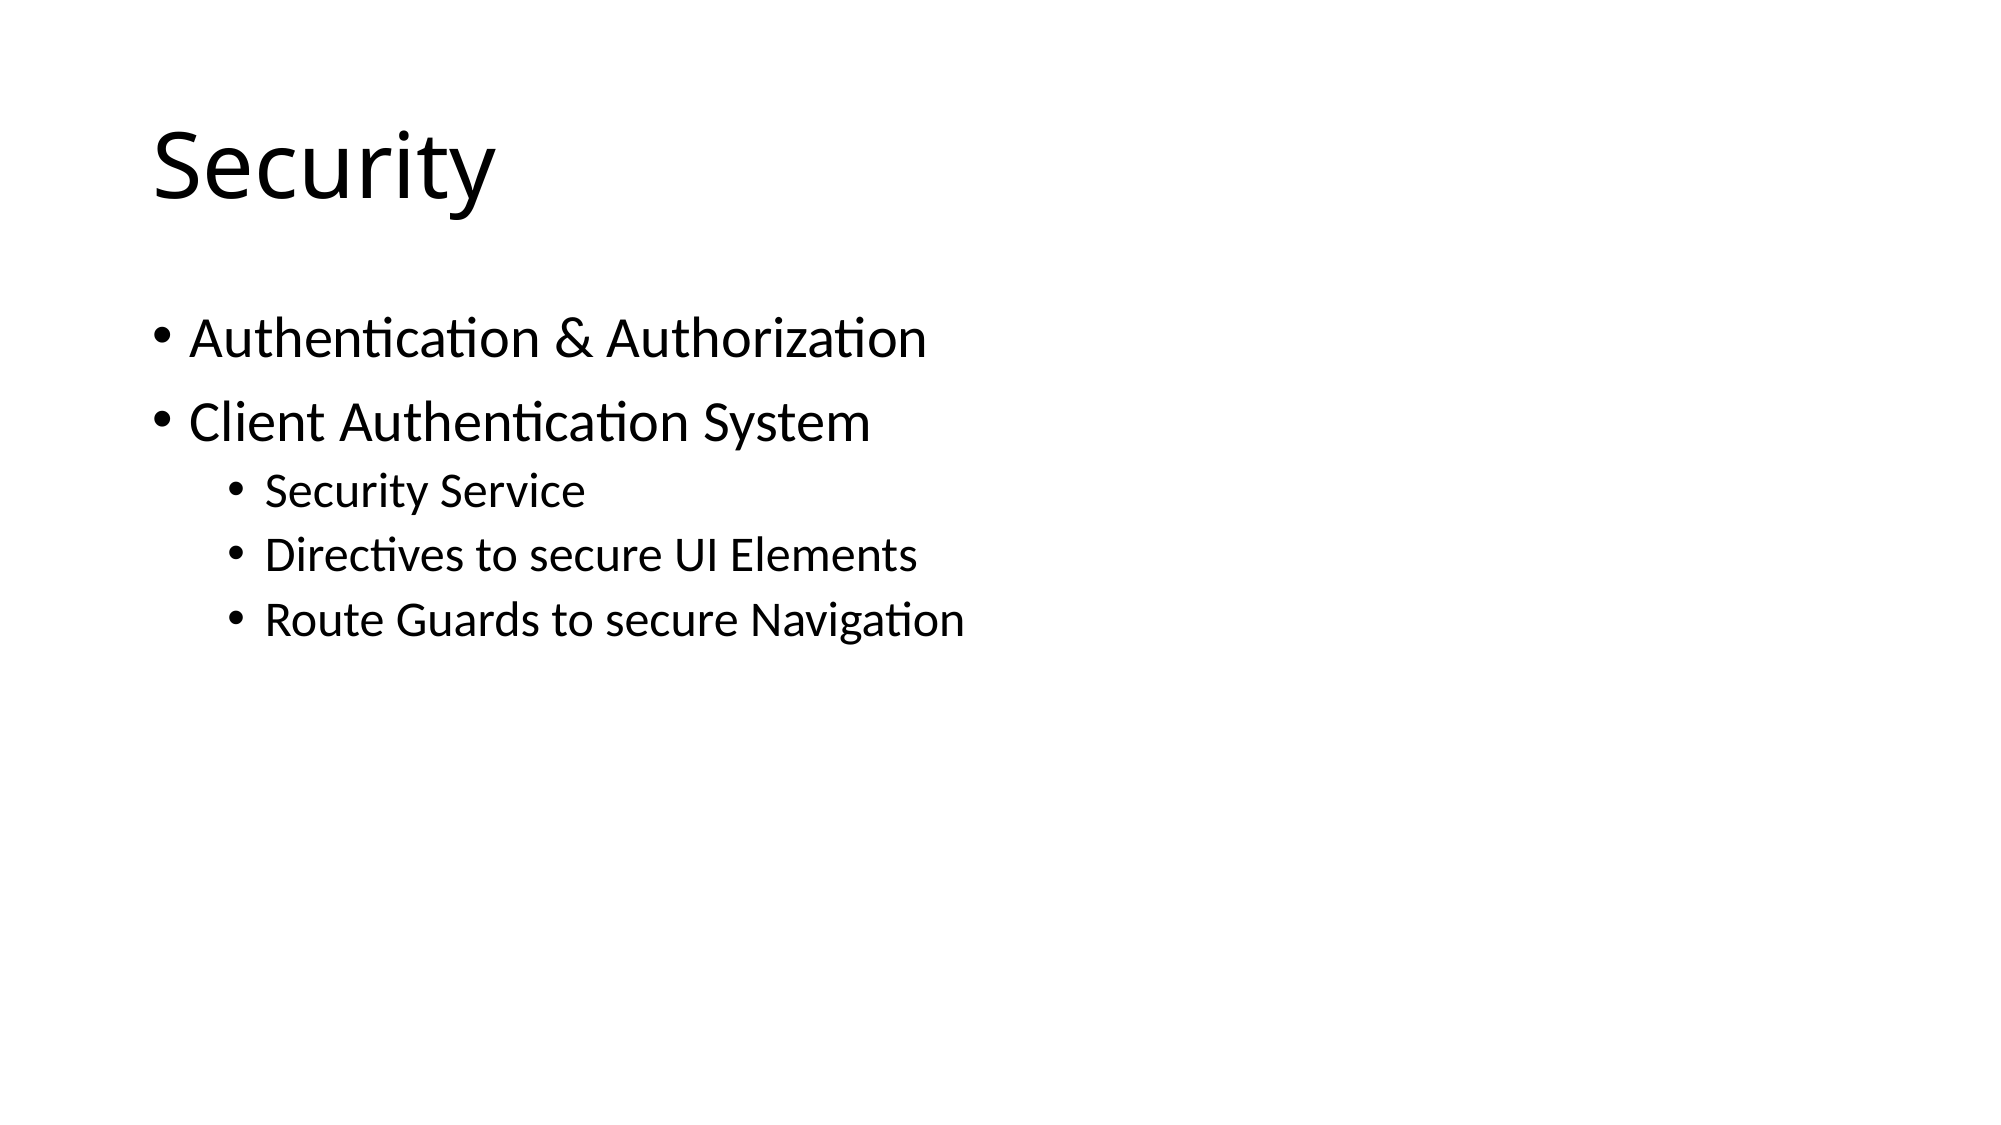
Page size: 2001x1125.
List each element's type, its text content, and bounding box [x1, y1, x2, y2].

title Security [137, 59, 1863, 278]
list Authentication & Authorization Client Authentication System Security Service Directives to secure UI Elements Route Guards to secure Navigation [137, 299, 1863, 1014]
